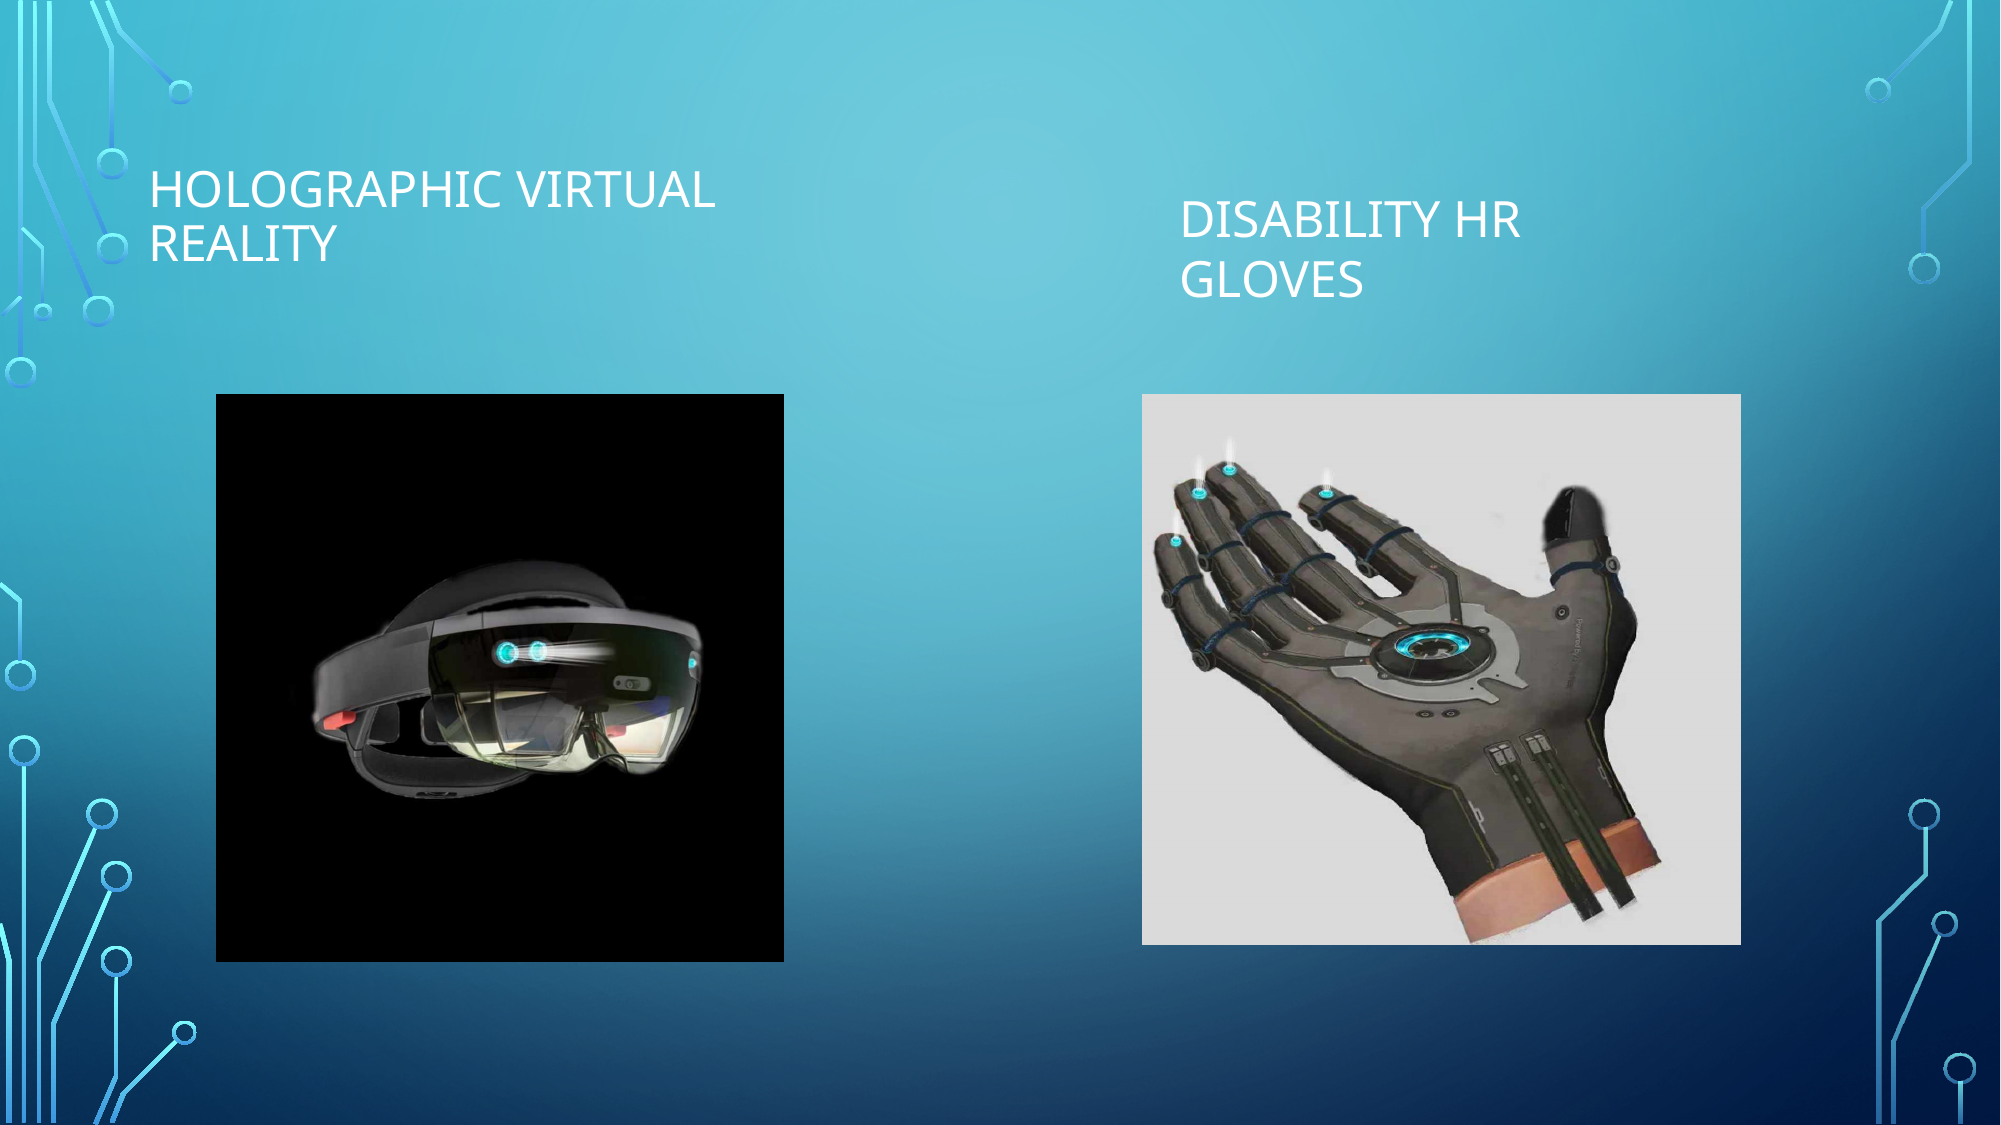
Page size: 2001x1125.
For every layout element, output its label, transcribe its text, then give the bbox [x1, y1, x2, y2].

text_box DISABILITY HR GLOVES [1164, 180, 1719, 316]
picture [1142, 394, 1741, 945]
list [216, 394, 784, 962]
title holographic virtual reality [133, 128, 867, 309]
